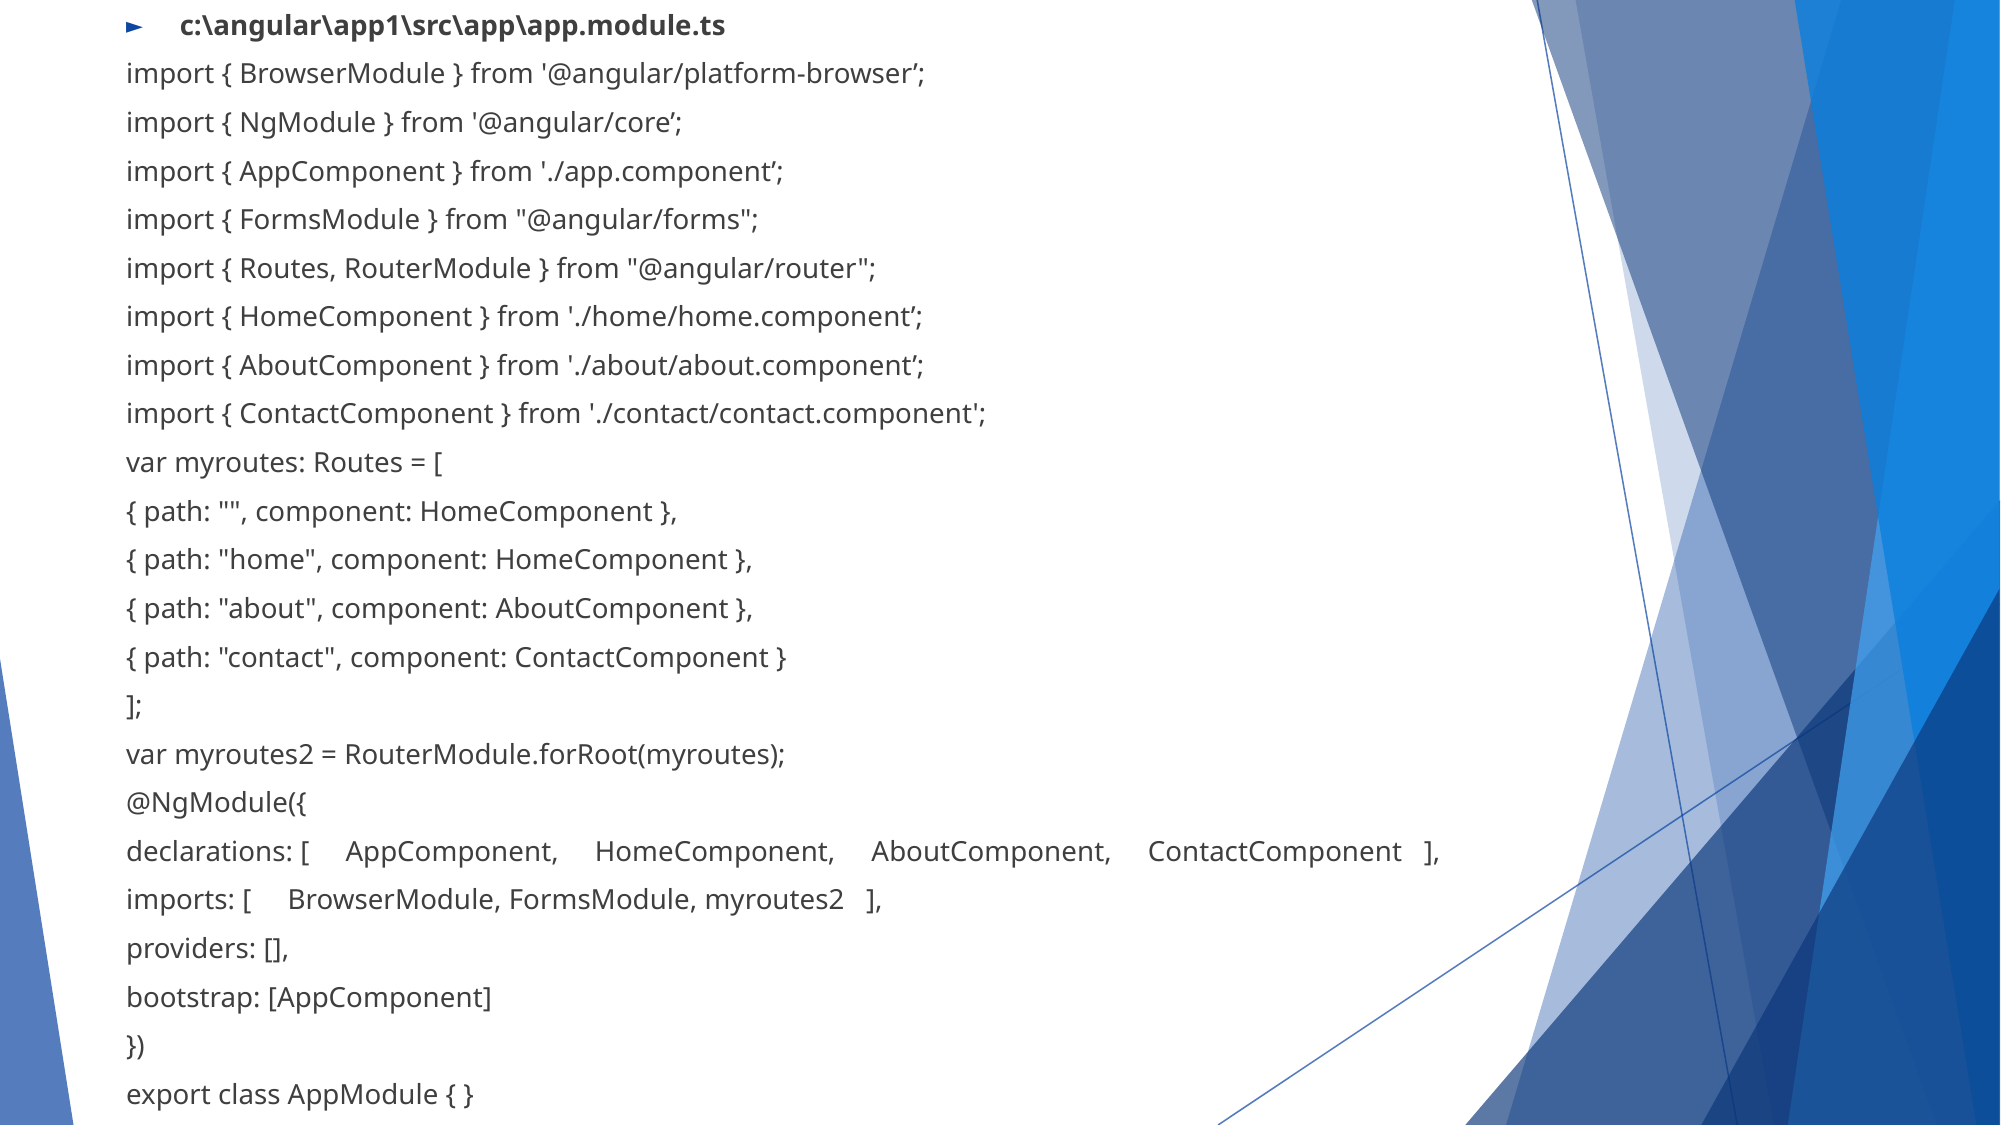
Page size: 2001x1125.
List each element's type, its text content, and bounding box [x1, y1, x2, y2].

list c:\angular\app1\src\app\app.module.ts import { BrowserModule } from '@angular/platform-browser’; import { NgModule } from '@angular/core’; import { AppComponent } from './app.component’; import { FormsModule } from "@angular/forms"; import { Routes, RouterModule } from "@angular/router"; import { HomeComponent } from './home/home.component’; import { AboutComponent } from './about/about.component’; import { ContactComponent } from './contact/contact.component'; var myroutes: Routes = [ { path: "", component: HomeComponent }, { path: "home", component: HomeComponent }, { path: "about", component: AboutComponent }, { path: "contact", component: ContactComponent } ]; var myroutes2 = RouterModule.forRoot(myroutes); @NgModule({ declarations: [ AppComponent, HomeComponent, AboutComponent, ContactComponent ], imports: [ BrowserModule, FormsModule, myroutes2 ], providers: [], bootstrap: [AppComponent] }) export class AppModule { } [111, 0, 1553, 1125]
